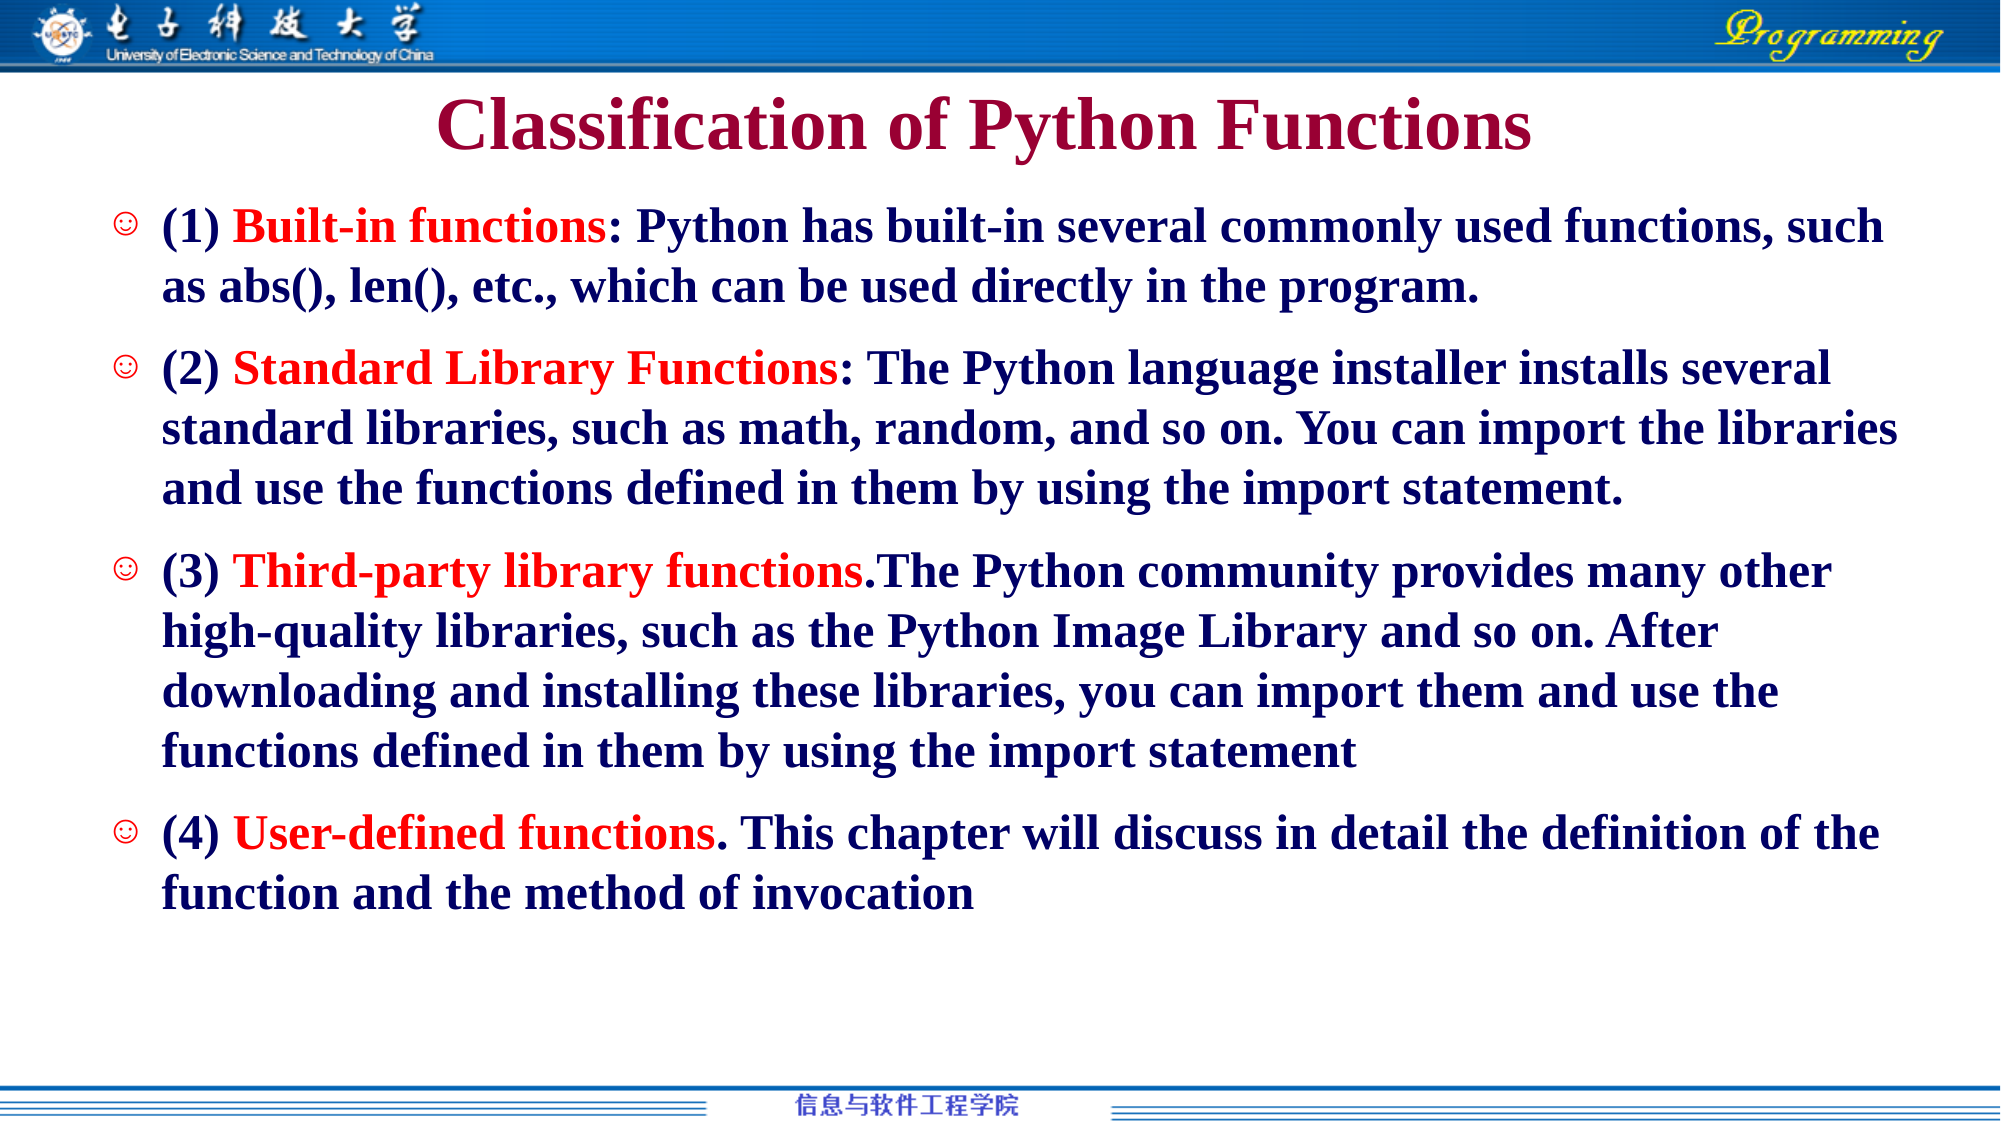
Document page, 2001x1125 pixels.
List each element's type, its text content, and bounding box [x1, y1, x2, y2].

list (1) Built-in functions: Python has built-in several commonly used functions, such as abs(), len(), etc., which can be used directly in the program. (2) Standard Library Functions: The Python language installer installs several standard libraries, such as math, random, and so on. You can import the libraries and use the functions defined in them by using the import statement. (3) Third-party library functions.The Python community provides many other high-quality libraries, such as the Python Image Library and so on. After downloading and installing these libraries, you can import them and use the functions defined in them by using the import statement (4) User-defined functions. This chapter will discuss in detail the definition of the function and the method of invocation [90, 184, 1933, 882]
title Classification of Python Functions [196, 78, 1773, 161]
picture [0, 0, 2001, 1125]
